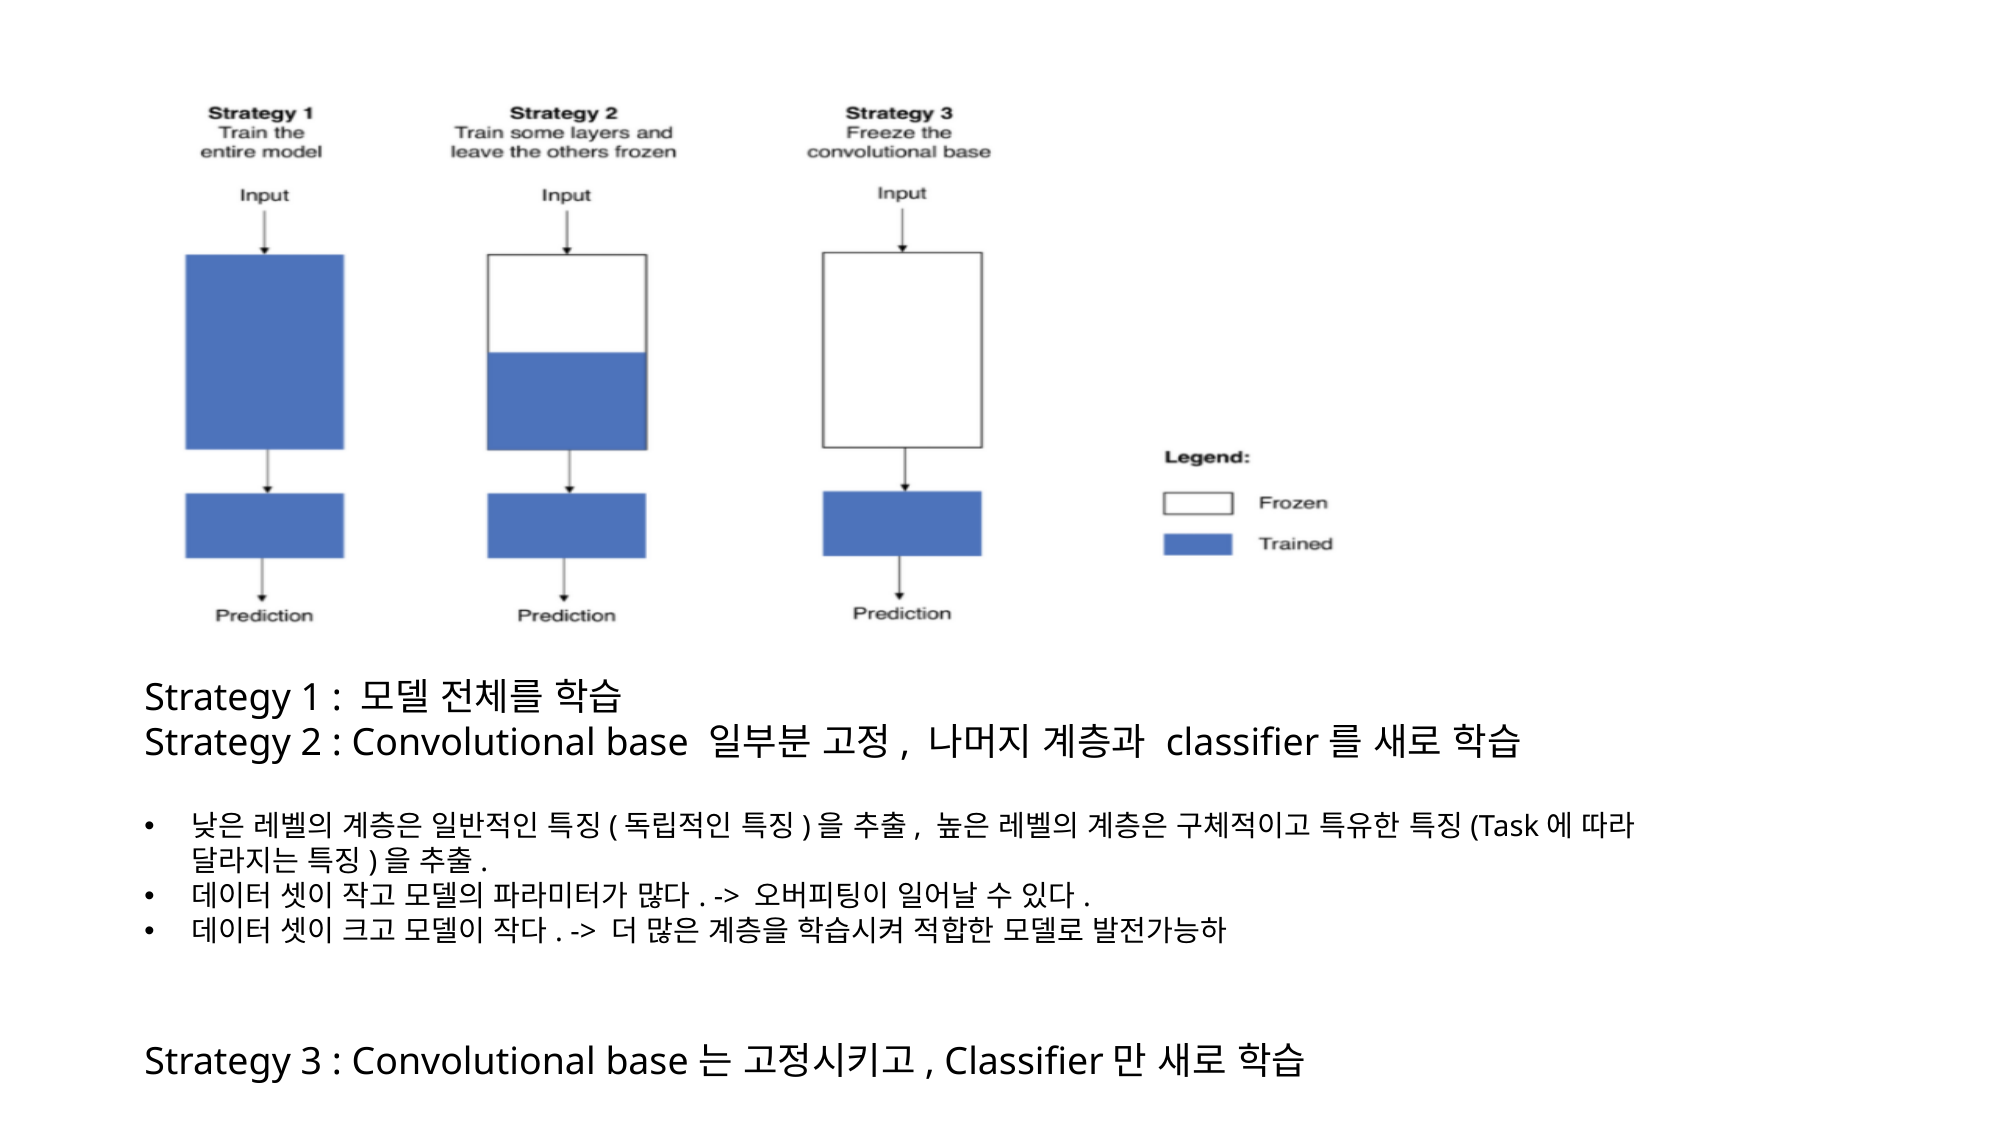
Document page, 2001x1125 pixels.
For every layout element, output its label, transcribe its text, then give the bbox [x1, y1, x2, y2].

picture [91, 66, 1396, 637]
text_box Strategy 1 : 모델 전체를 학습 Strategy 2 : Convolutional base 일부분 고정, 나머지 계층과 classifier를 새로 학습 낮은 레벨의 계층은 일반적인 특징(독립적인 특징)을 추출, 높은 레벨의 계층은 구체적이고 특유한 특징(Task에 따라 달라지는 특징)을 추출. 데이터 셋이 작고 모델의 파라미터가 많다. -> 오버피팅이 일어날 수 있다. 데이터 셋이 크고 모델이 작다. -> 더 많은 계층을 학습시켜 적합한 모델로 발전가능하 Strategy 3 : Convolutional base는 고정시키고, Classifier만 새로 학습 [129, 665, 1689, 1125]
